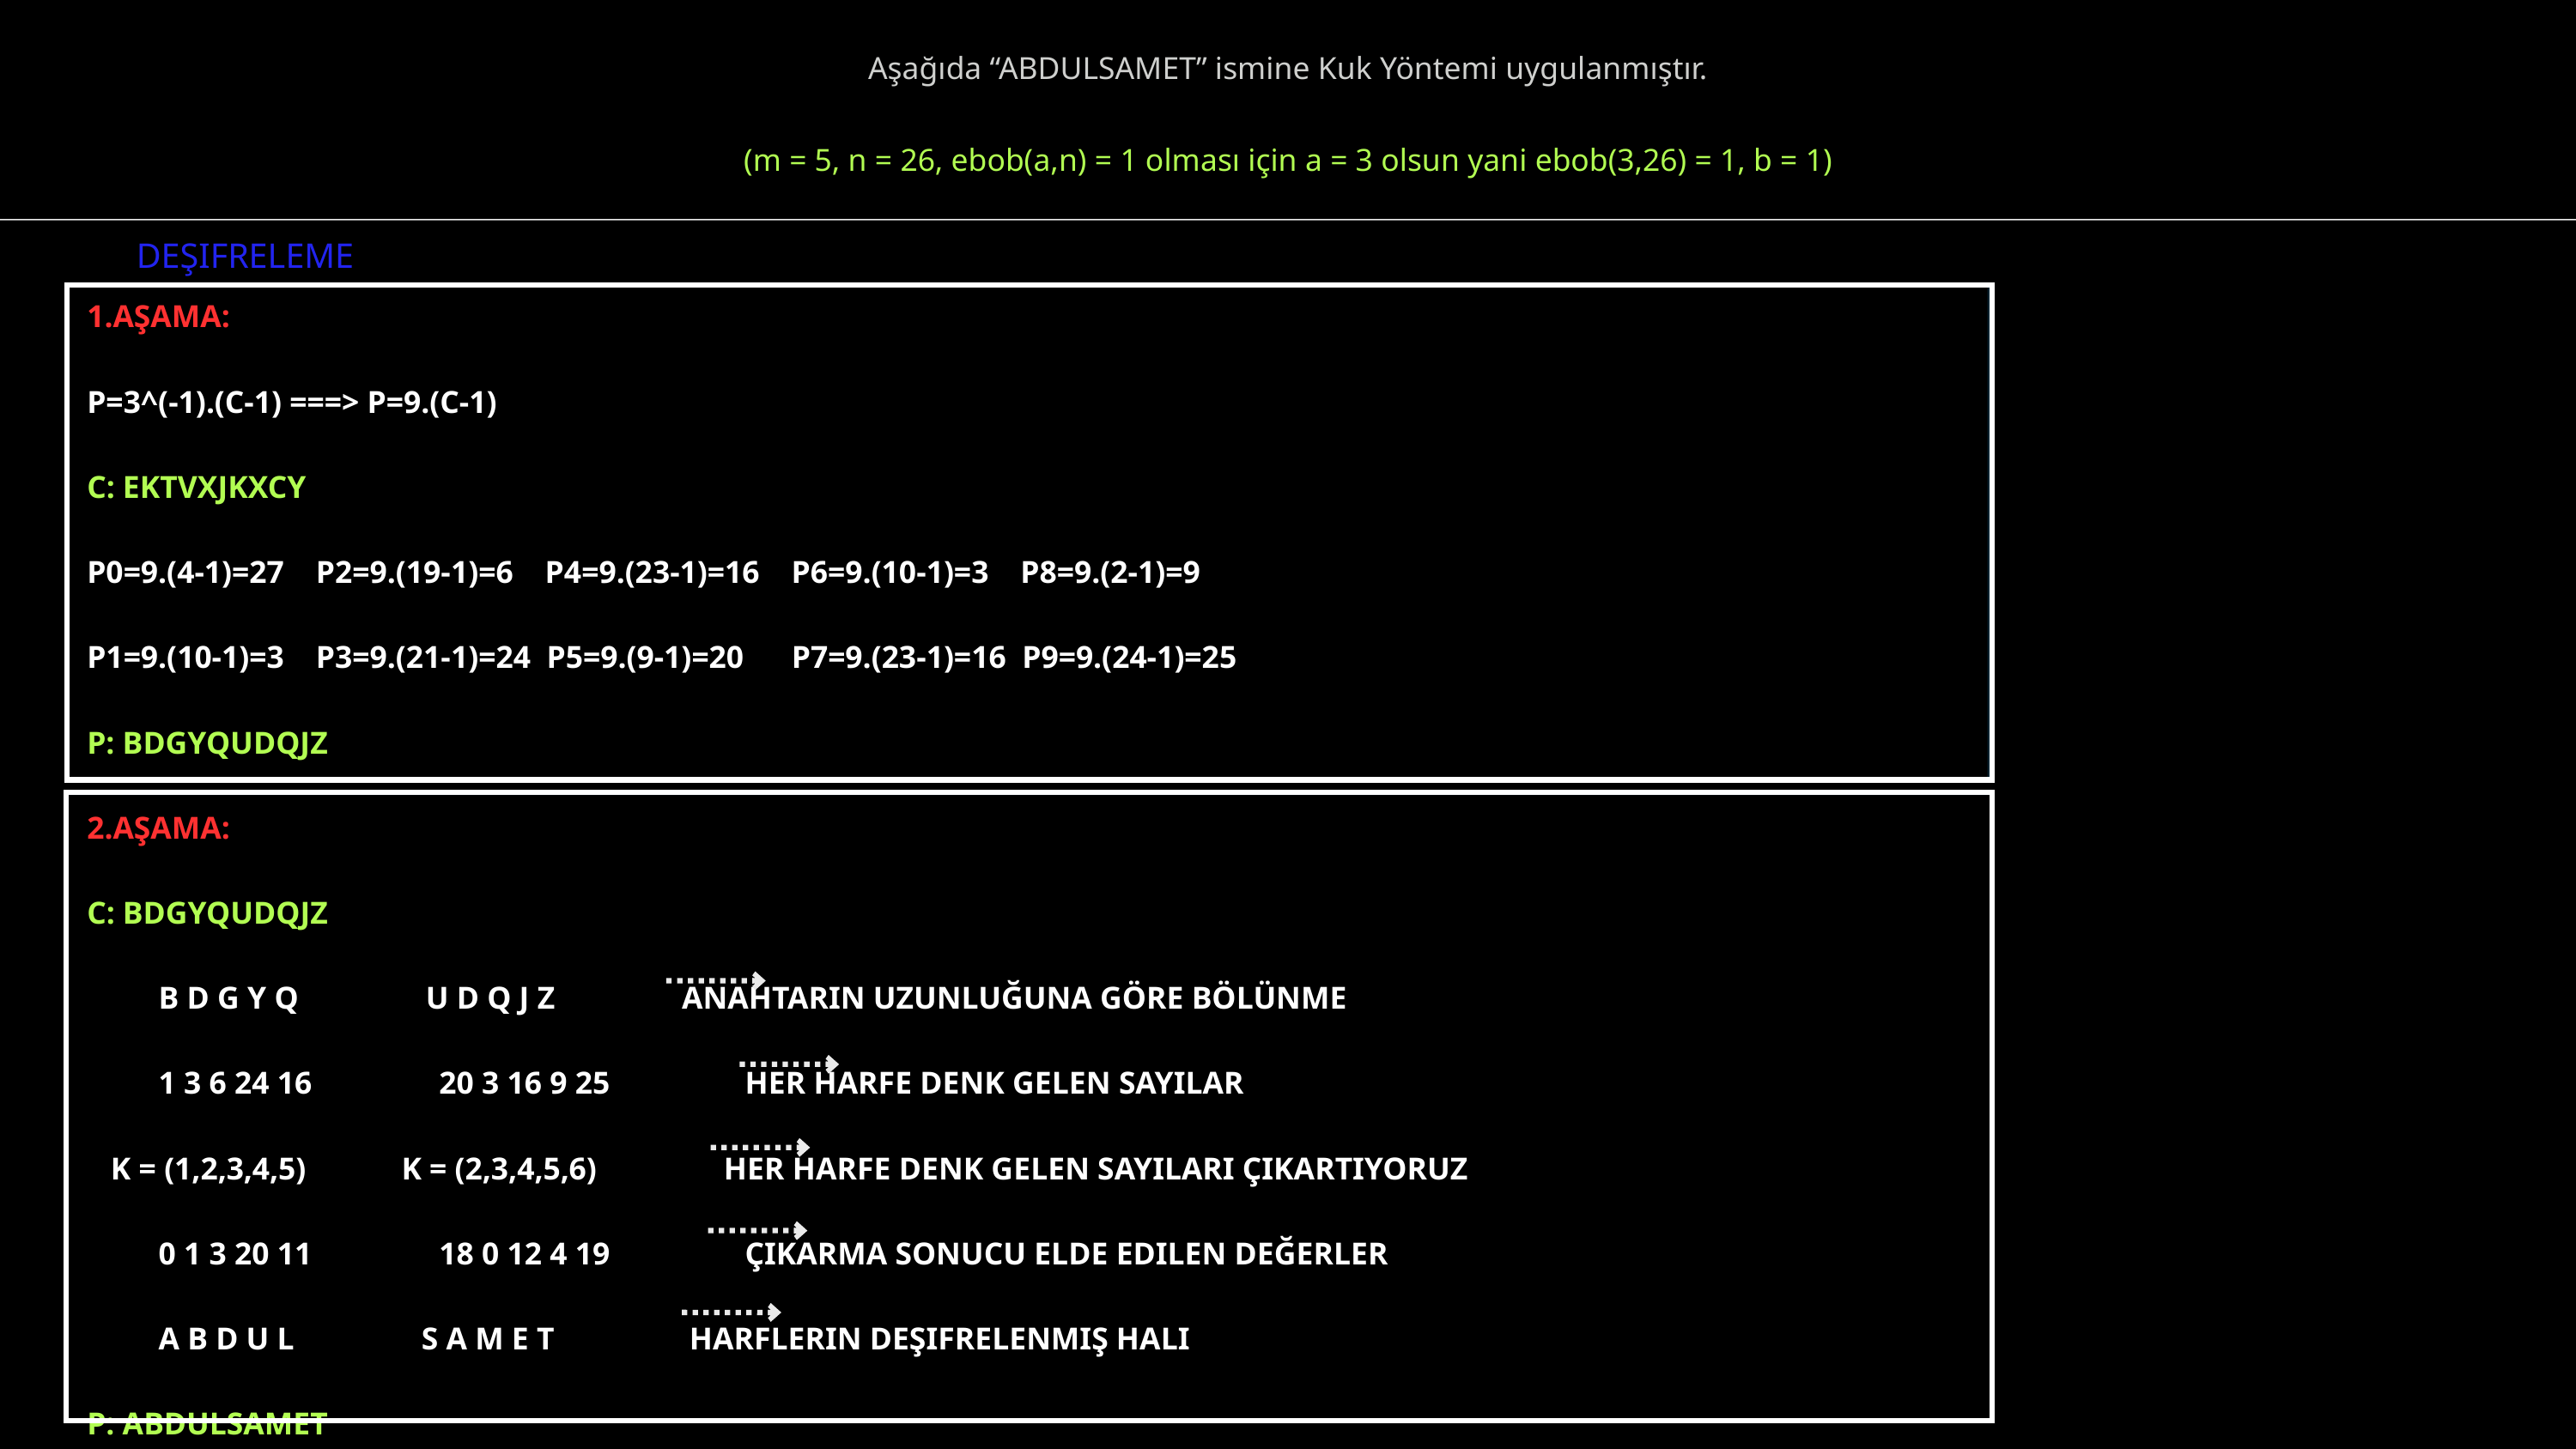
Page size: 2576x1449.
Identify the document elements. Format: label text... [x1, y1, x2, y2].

text_box [67, 284, 1992, 780]
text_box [295, 0, 2281, 222]
text_box [756, 974, 766, 987]
text_box [798, 1224, 808, 1237]
text_box [65, 791, 1992, 1422]
text_box [772, 1306, 781, 1319]
text_box DEŞIFRELEME [63, 227, 428, 276]
text_box 1.AŞAMA: P=3^(-1).(C-1) ===> P=9.(C-1) C: EKTVXJKXCY P0=9.(4-1)=27 P2=9.(19-1)=6 P4=9.(23-1)=16 P6=9.(10-1)=3 P8=9.(2-1)=9 P1=9.(10-1)=3 P3=9.(21-1)=24 P5=9.(9-1)=20 P7=9.(23-1)=16 P9=9.(24-1)=25 P: BDGYQUDQJZ 2.AŞAMA: C: BDGYQUDQJZ B D G Y Q U D Q J Z ANAHTARIN UZUNLUĞUNA GÖRE BÖLÜNME 1 3 6 24 16 20 3 16 9 25 HER HARFE DENK GELEN SAYILAR K = (1,2,3,4,5) K = (2,3,4,5,6) HER HARFE DENK GELEN SAYILARI ÇIKARTIYORUZ 0 1 3 20 11 18 0 12 4 19 ÇIKARMA SONUCU ELDE EDILEN DEĞERLER A B D U L S A M E T HARFLERIN DEŞIFRELENMIŞ HALI P: ABDULSAMET [87, 291, 2252, 1449]
